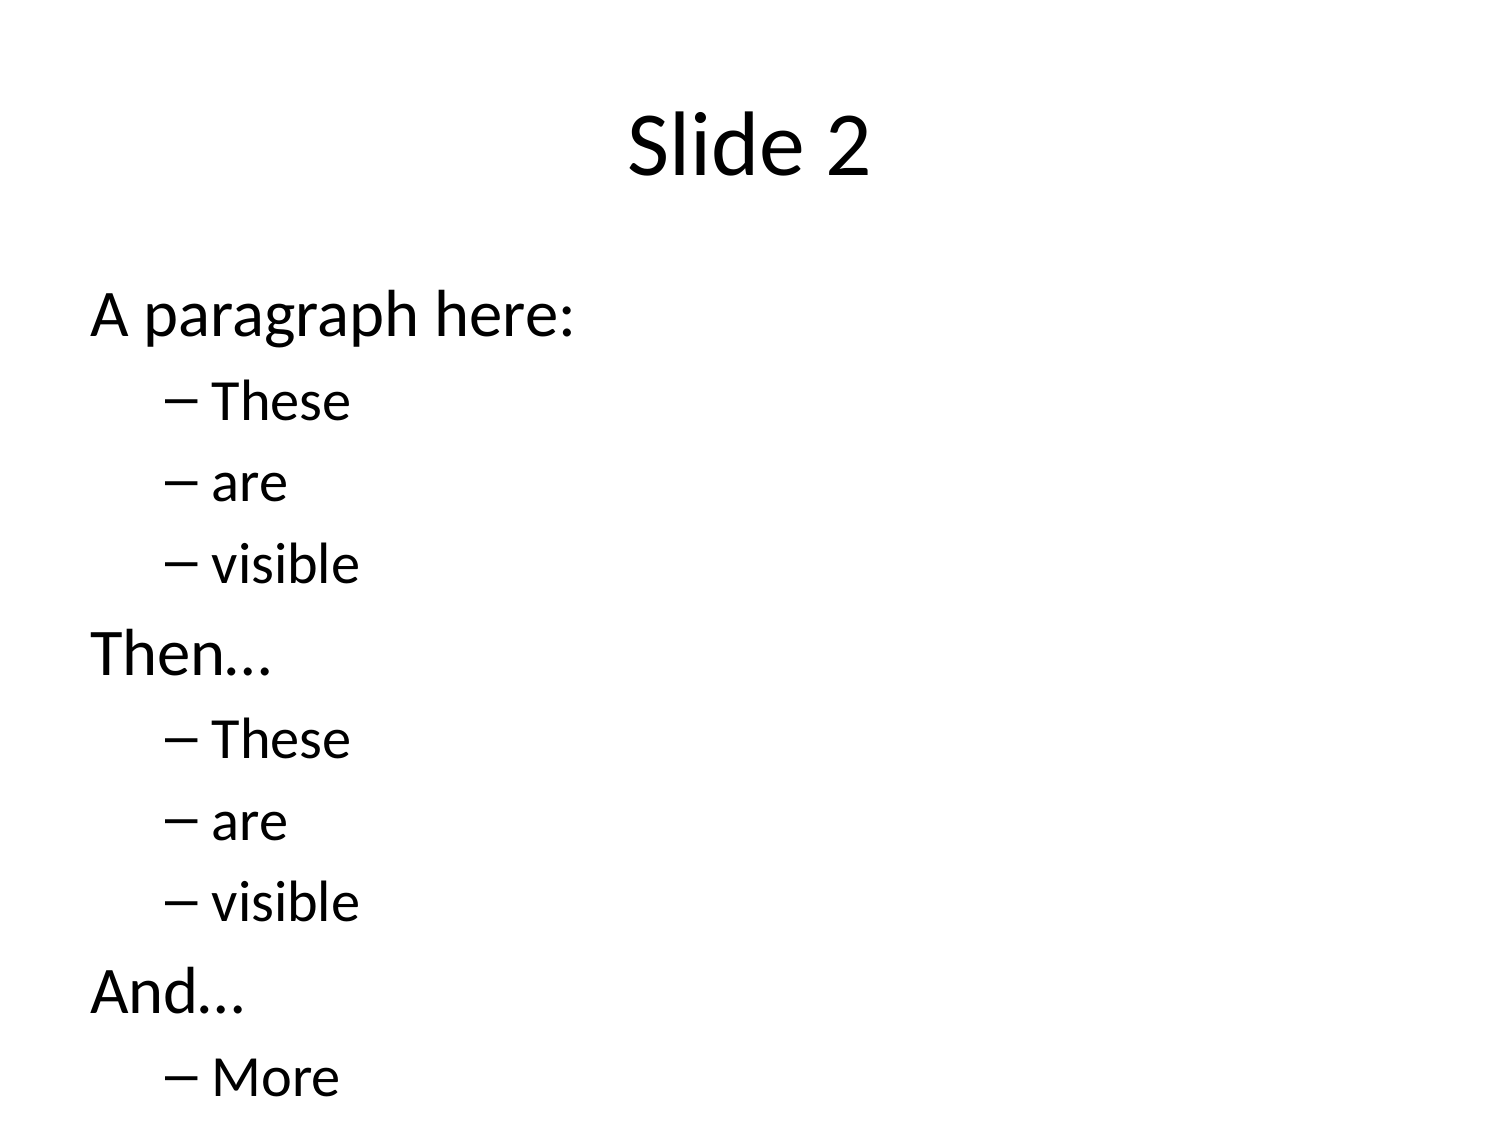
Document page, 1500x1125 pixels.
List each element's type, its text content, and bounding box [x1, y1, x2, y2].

list A paragraph here: These are visible Then… These are visible And… More Bullet Points [75, 262, 1425, 1005]
title Slide 2 [75, 45, 1425, 233]
